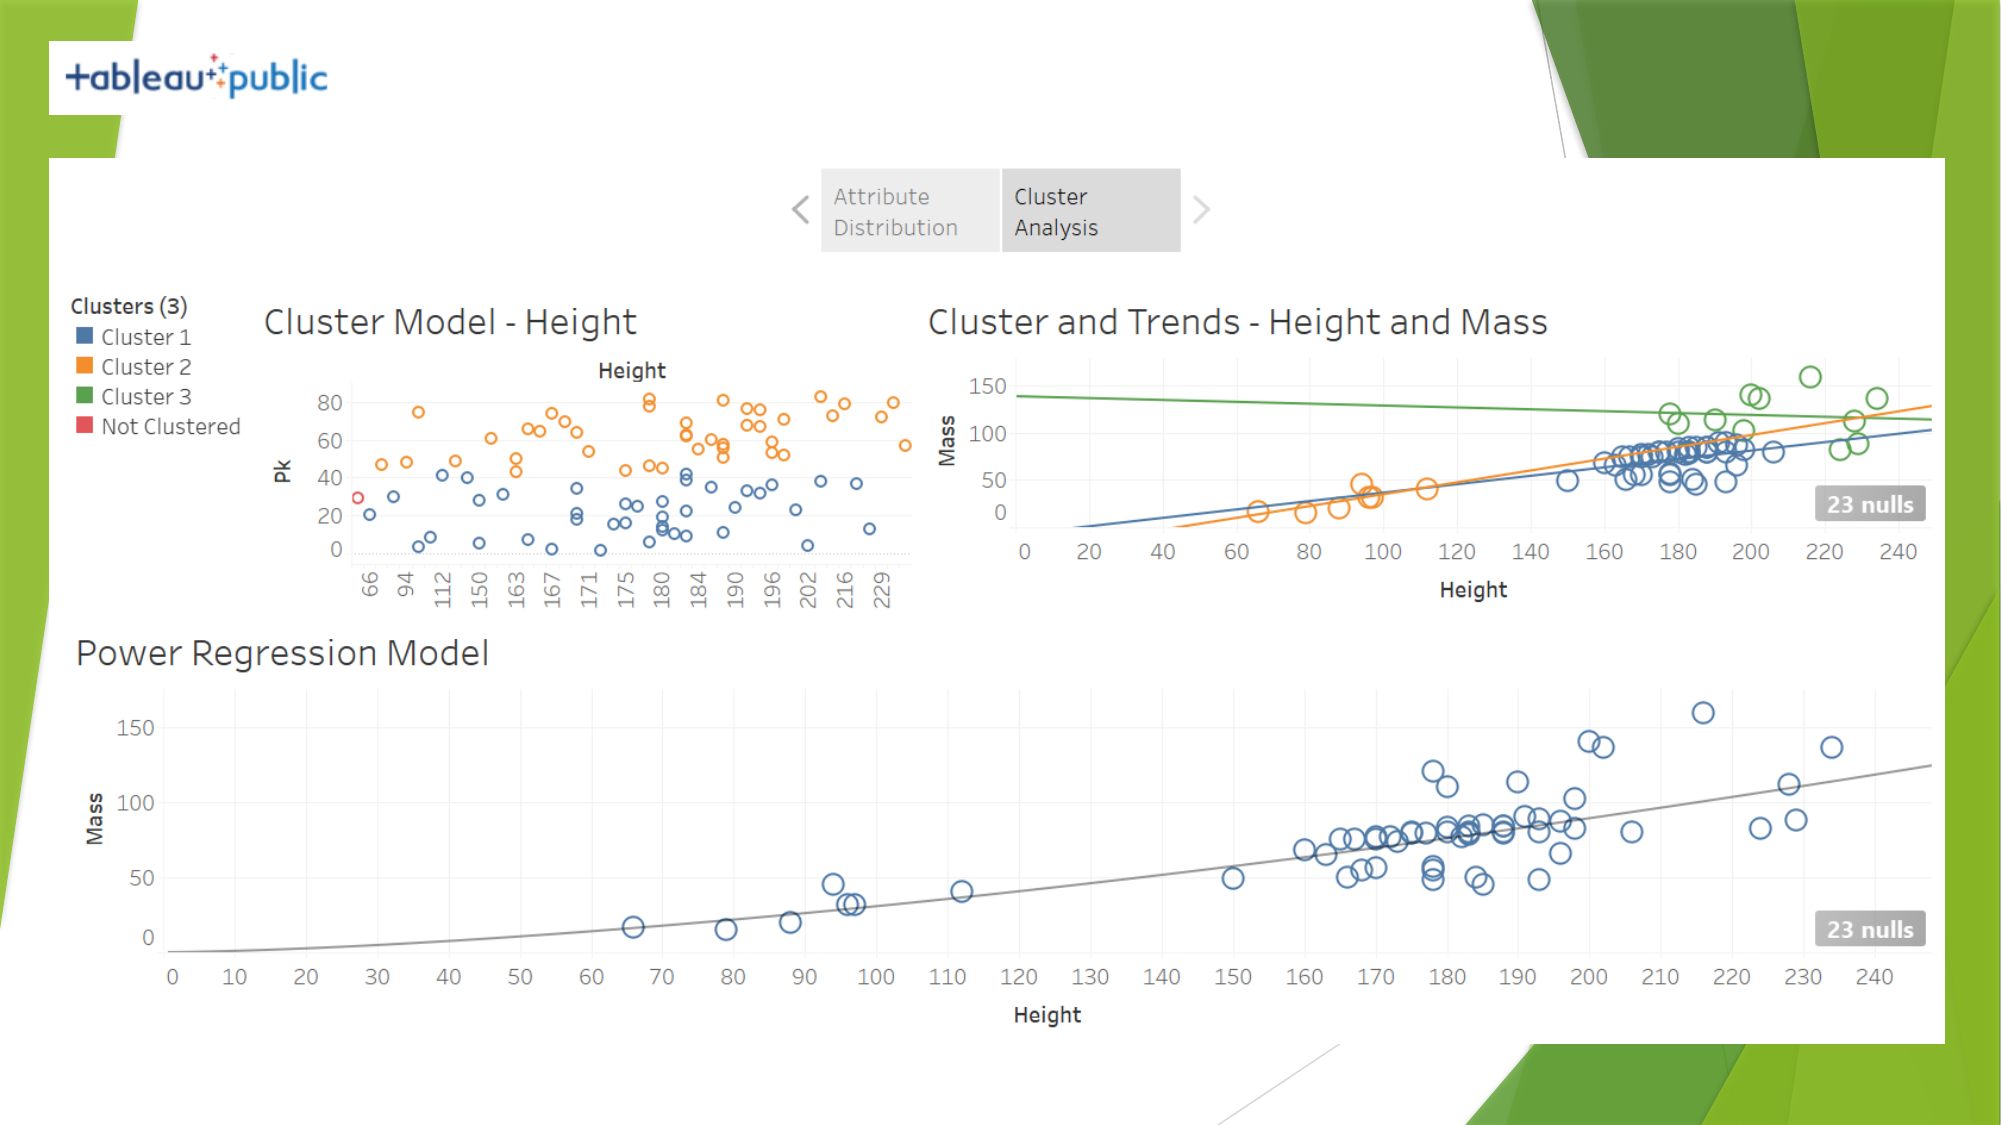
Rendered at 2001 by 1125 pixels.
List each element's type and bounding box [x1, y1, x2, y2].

picture [48, 157, 1945, 1044]
picture [48, 41, 355, 116]
